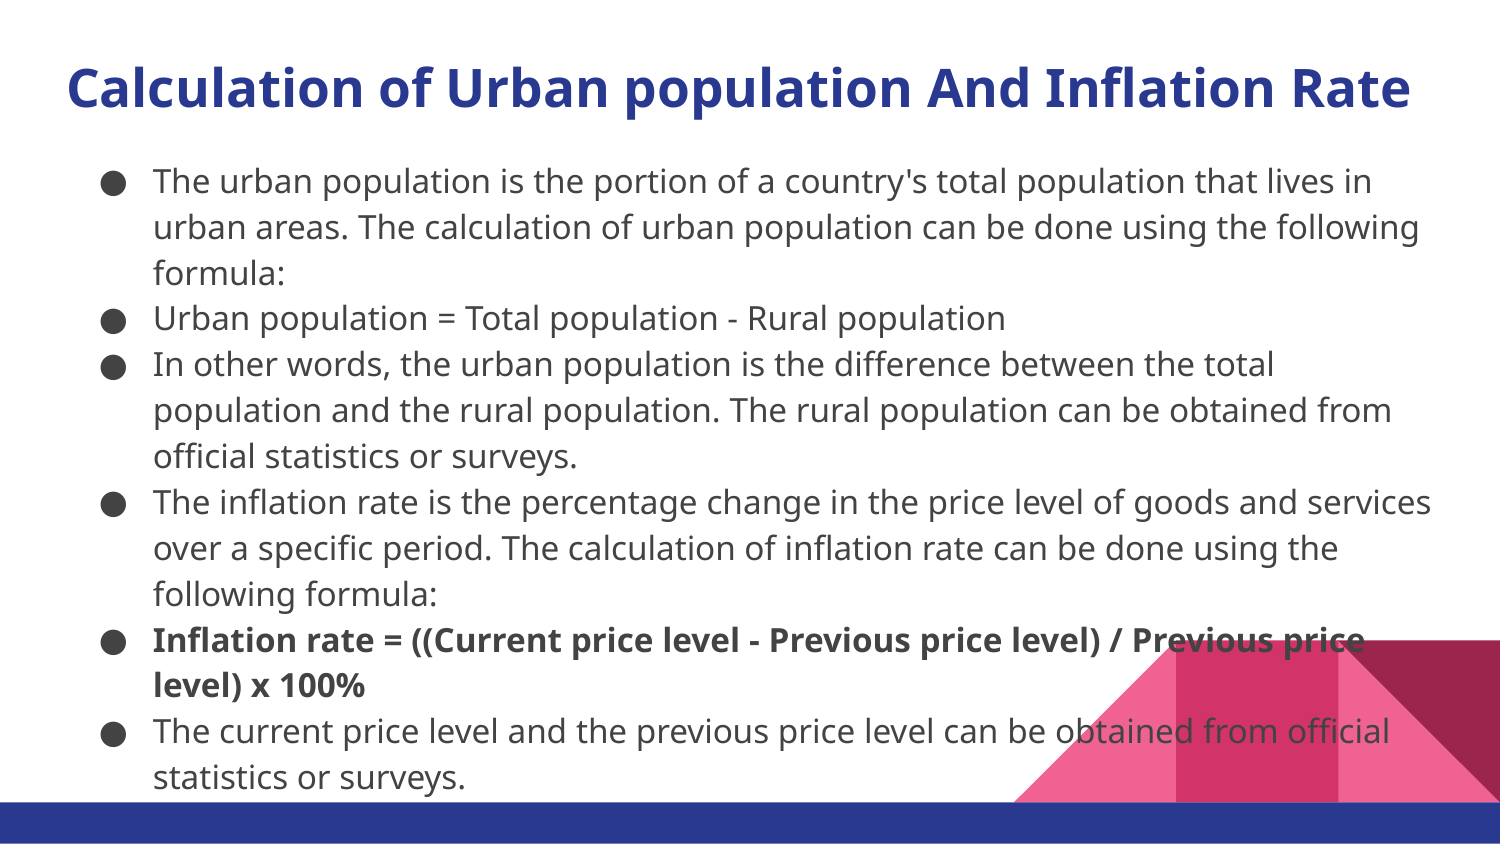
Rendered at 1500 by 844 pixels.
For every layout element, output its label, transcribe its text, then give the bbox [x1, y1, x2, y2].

title Calculation of Urban population And Inflation Rate [51, 39, 1449, 139]
list The urban population is the portion of a country's total population that lives in urban areas. The calculation of urban population can be done using the following formula: Urban population = Total population - Rural population In other words, the urban population is the difference between the total population and the rural population. The rural population can be obtained from official statistics or surveys. The inflation rate is the percentage change in the price level of goods and services over a specific period. The calculation of inflation rate can be done using the following formula: Inflation rate = ((Current price level - Previous price level) / Previous price level) x 100% The current price level and the previous price level can be obtained from official statistics or surveys. [63, 138, 1461, 757]
